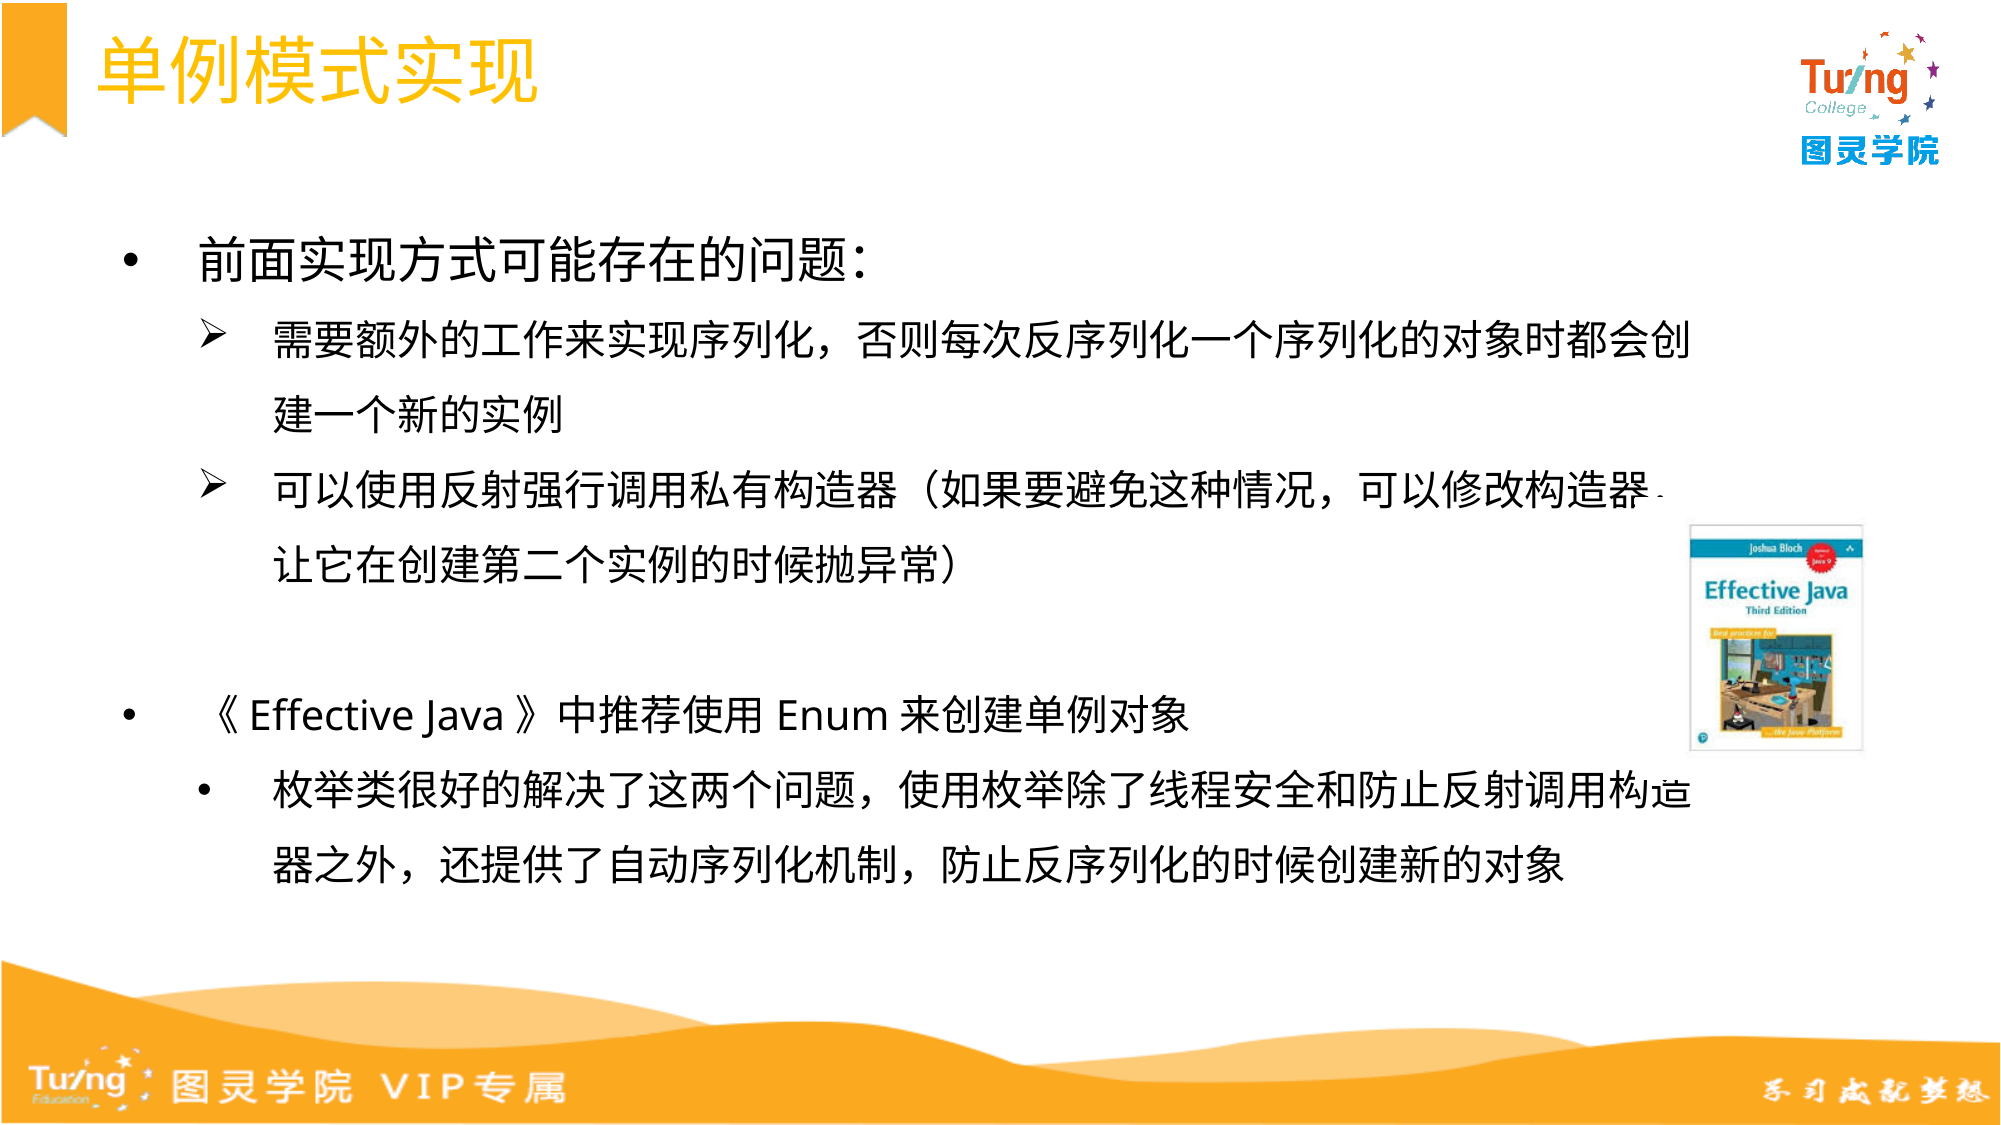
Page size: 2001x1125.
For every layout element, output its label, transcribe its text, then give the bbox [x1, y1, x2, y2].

text_box 前面实现方式可能存在的问题： 需要额外的工作来实现序列化，否则每次反序列化一个序列化的对象时都会创建一个新的实例 可以使用反射强行调用私有构造器（如果要避免这种情况，可以修改构造器，让它在创建第二个实例的时候抛异常） 《Effective Java》中推荐使用Enum来创建单例对象 枚举类很好的解决了这两个问题，使用枚举除了线程安全和防止反射调用构造器之外，还提供了自动序列化机制，防止反序列化的时候创建新的对象 [107, 191, 1732, 897]
picture [0, 0, 2001, 1125]
text_box 单例模式实现 [79, 17, 557, 122]
